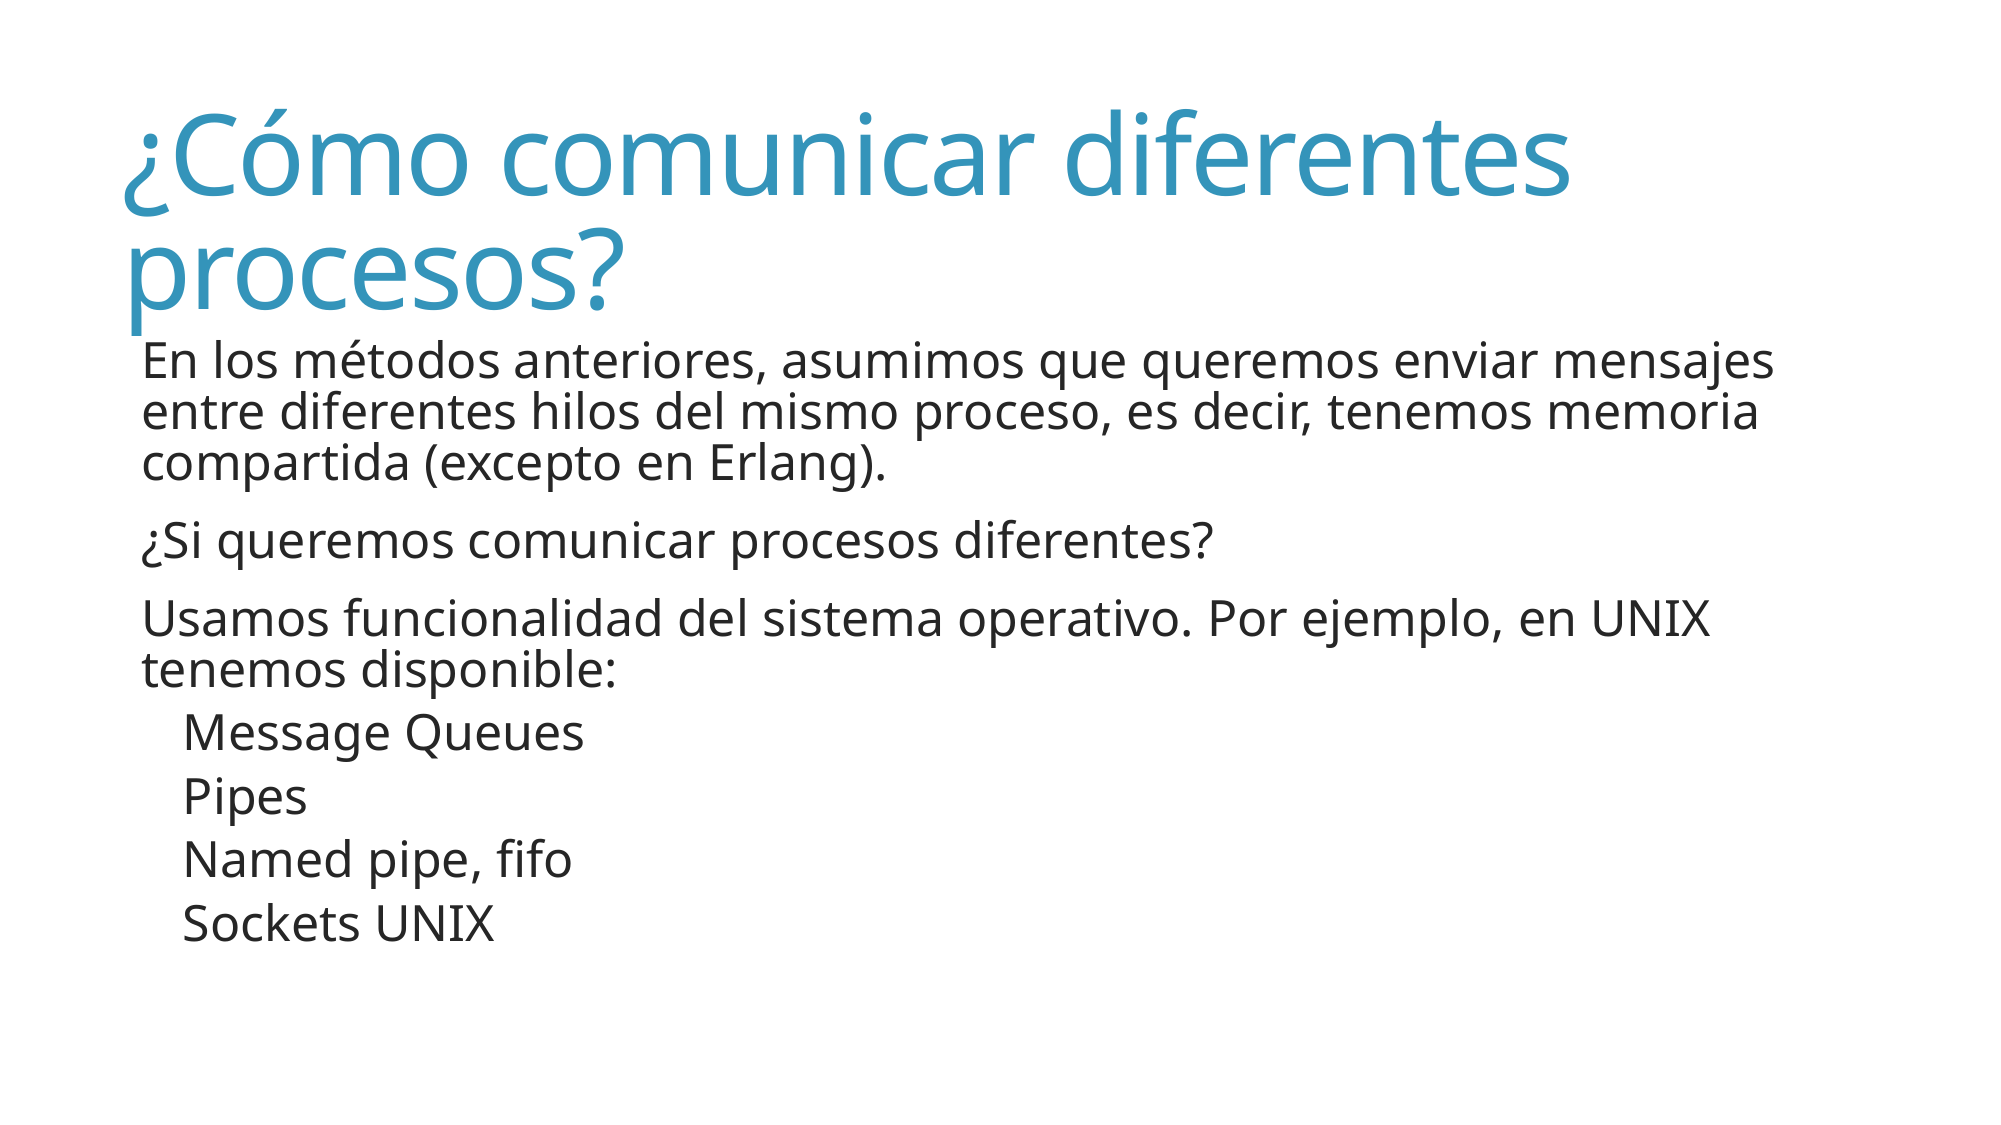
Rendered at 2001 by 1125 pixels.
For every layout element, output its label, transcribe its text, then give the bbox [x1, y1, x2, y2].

list En los métodos anteriores, asumimos que queremos enviar mensajes entre diferentes hilos del mismo proceso, es decir, tenemos memoria compartida (excepto en Erlang). ¿Si queremos comunicar procesos diferentes? Usamos funcionalidad del sistema operativo. Por ejemplo, en UNIX tenemos disponible: Message Queues Pipes Named pipe, fifo Sockets UNIX [111, 329, 1876, 948]
title ¿Cómo comunicar diferentes procesos? [107, 81, 1875, 354]
